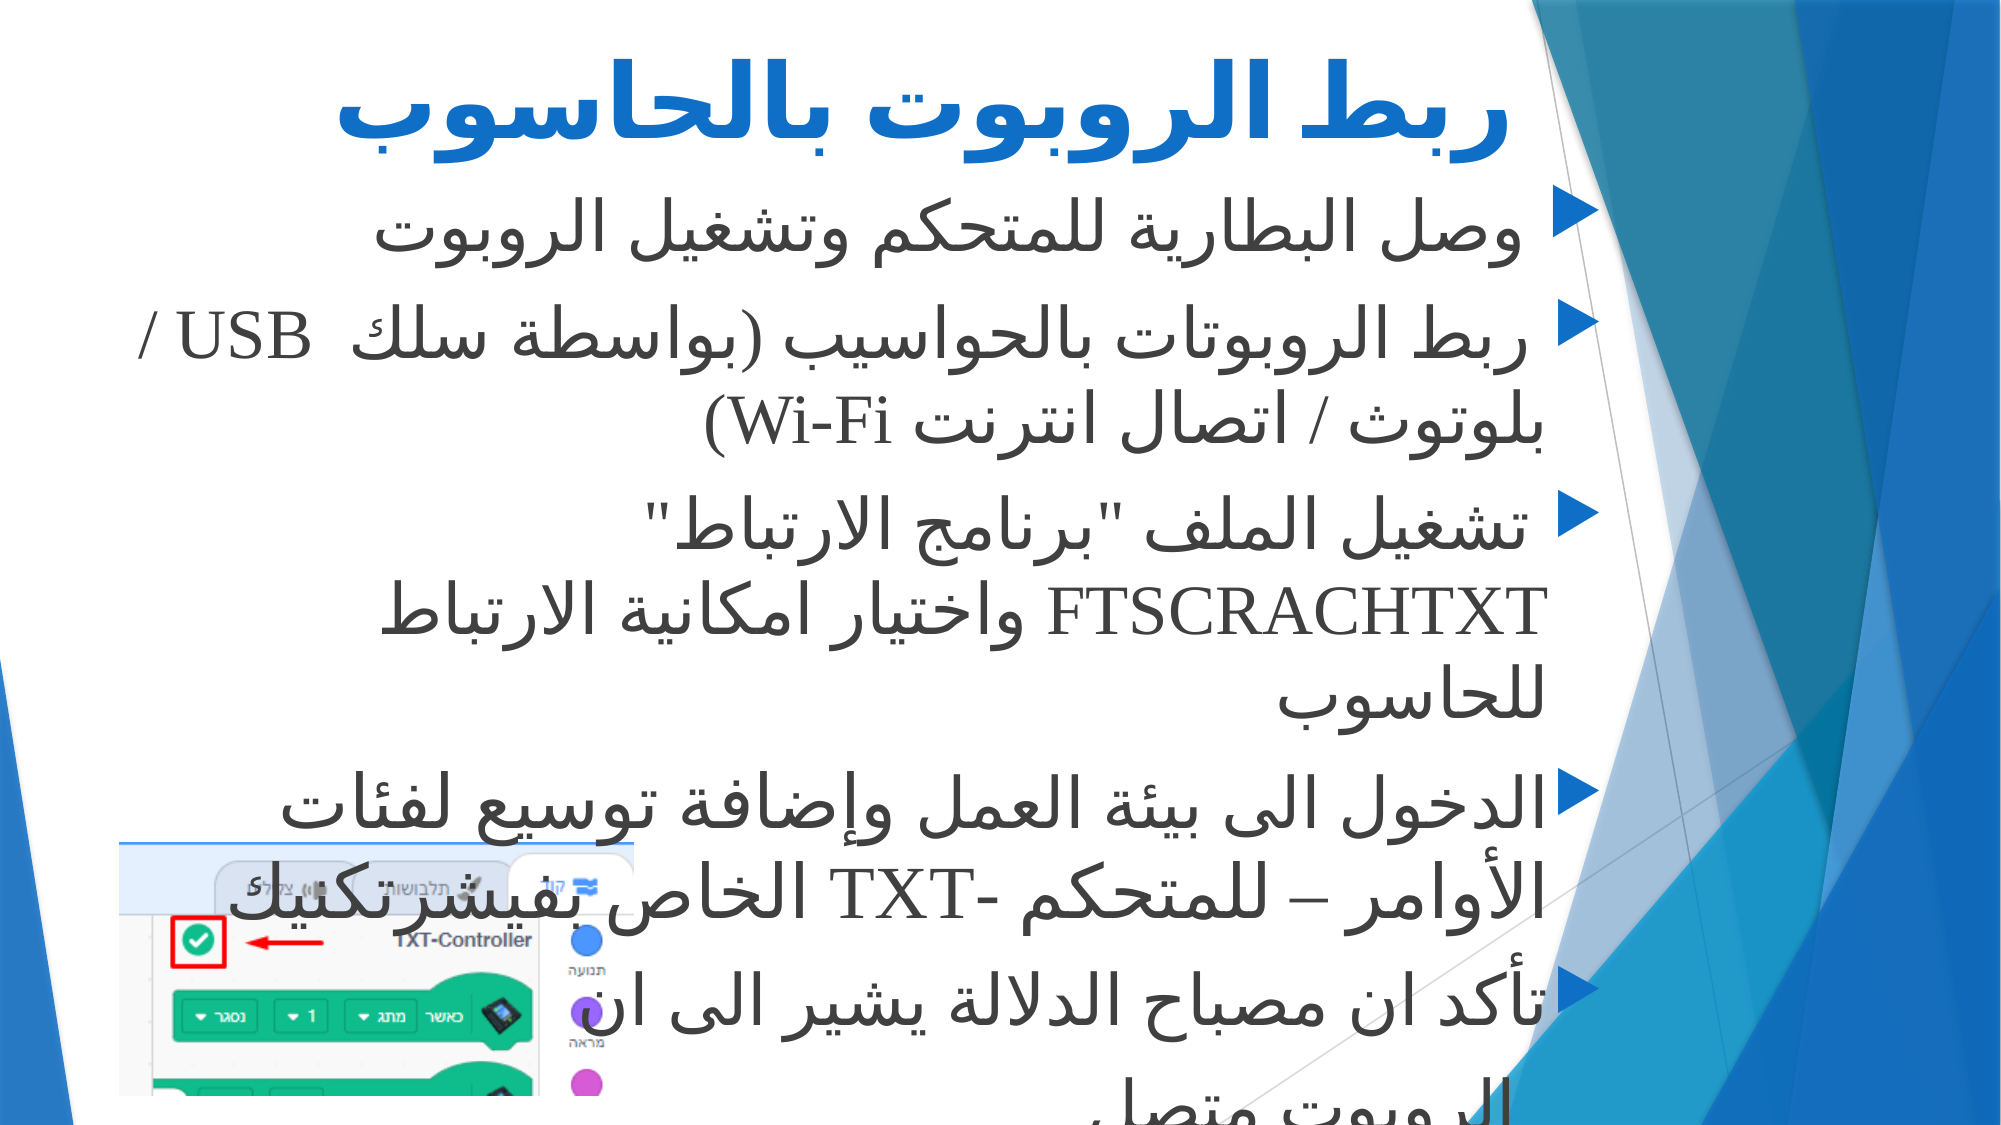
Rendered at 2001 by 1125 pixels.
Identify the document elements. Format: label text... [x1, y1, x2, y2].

text_box وصل البطارية للمتحكم وتشغيل الروبوت ربط الروبوتات بالحواسيب (بواسطة سلك USB / بلوتوث / اتصال انترنت Wi-Fi) تشغيل الملف "برنامج الارتباط" FTSCRACHTXT واختيار امكانية الارتباط للحاسوب الدخول الى بيئة العمل وإضافة توسيع لفئات الأوامر – للمتحكم -TXT الخاص بفيشرتكنيك تأكد ان مصباح الدلالة يشير الى ان الروبوت متصل [102, 164, 1621, 1000]
picture [119, 842, 635, 1097]
text_box ربط الروبوت بالحاسوب [119, 26, 1530, 164]
